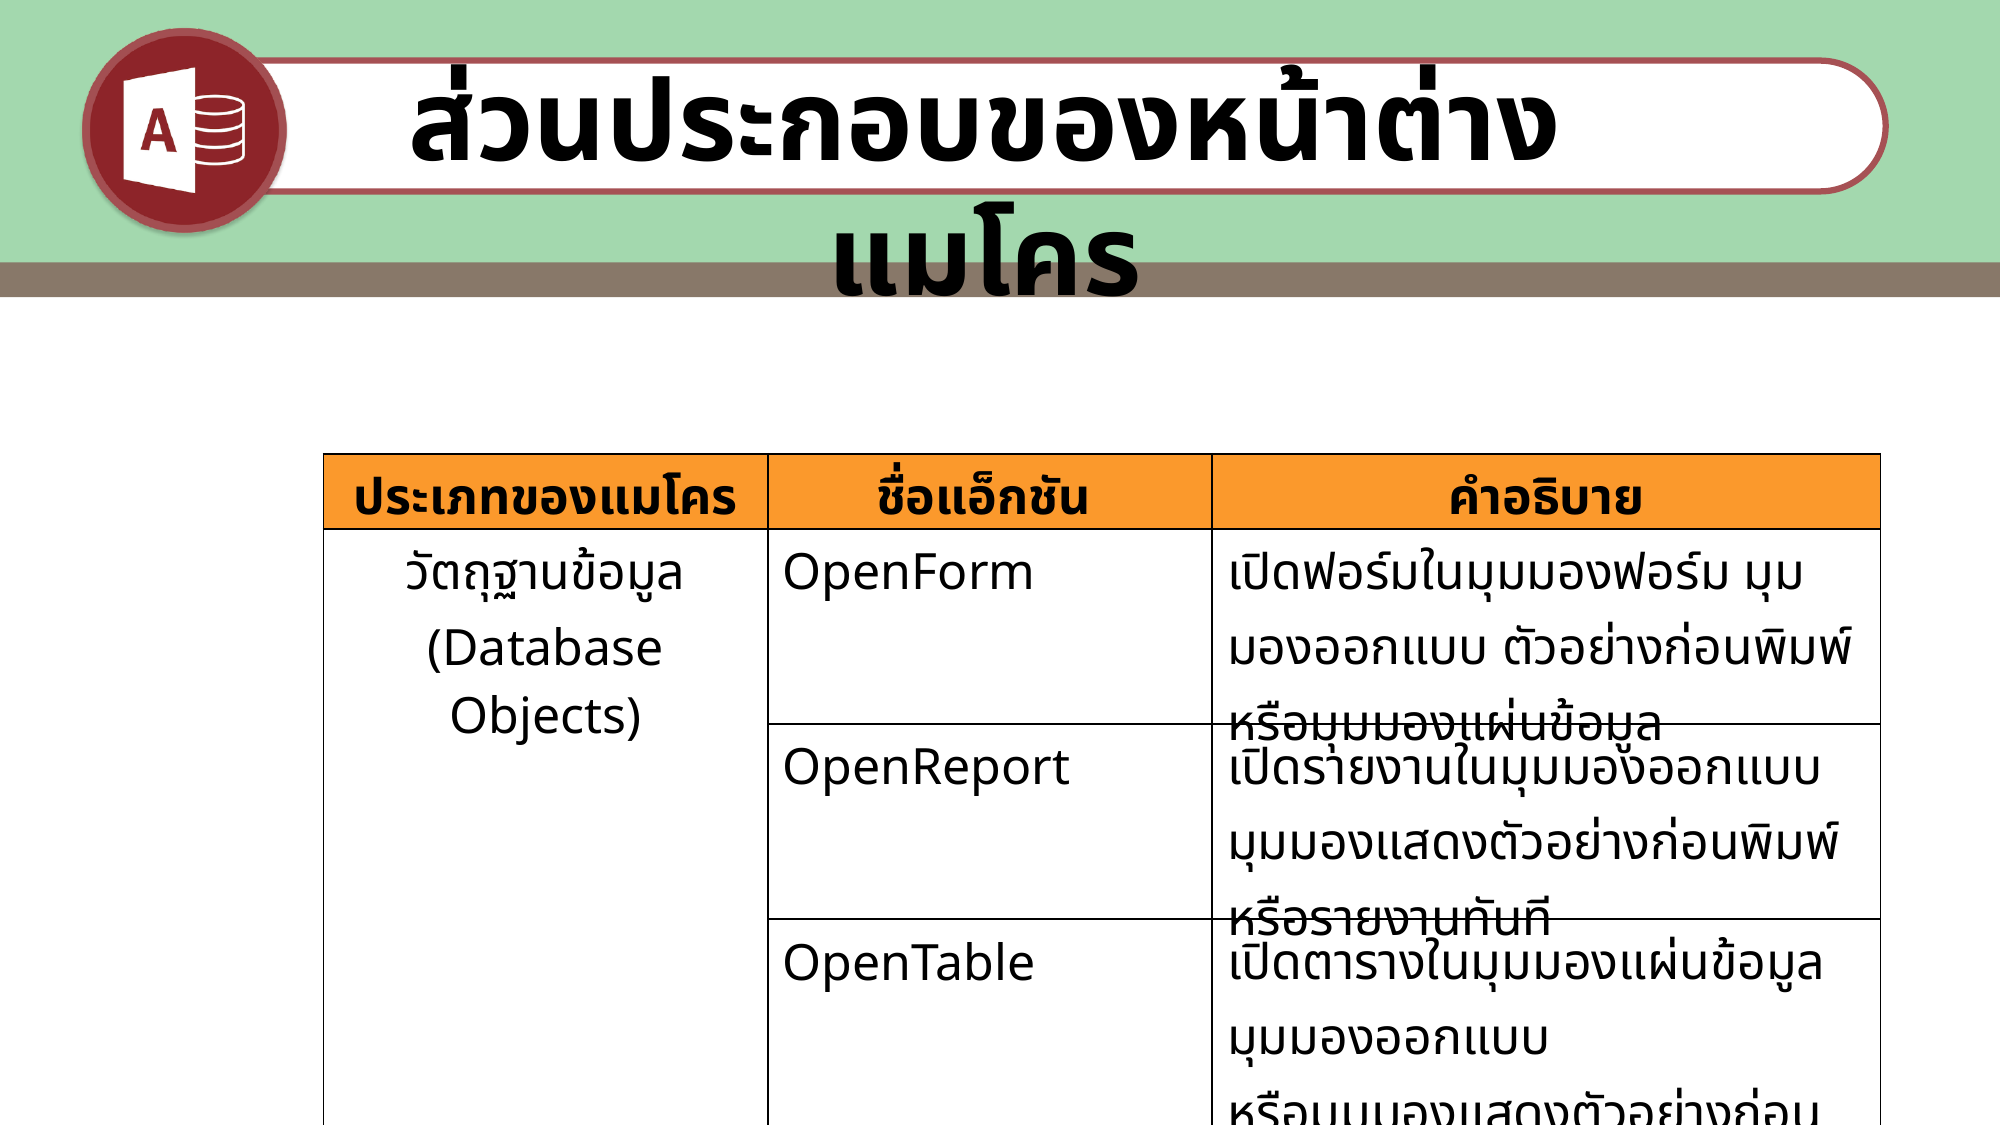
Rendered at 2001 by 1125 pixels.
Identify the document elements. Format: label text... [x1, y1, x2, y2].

table_cell เปิดตารางในมุมมองแผ่นข้อมูล มุมมองออกแบบ หรือมุมมองแสดงตัวอย่างก่อนพิมพ์ [1213, 920, 1880, 1125]
table_cell เปิดรายงานในมุมมองออกแบบ มุมมองแสดงตัวอย่างก่อนพิมพ์ หรือรายงานทันที [1213, 725, 1880, 918]
table_cell OpenReport [769, 725, 1211, 918]
table_cell วัตถุฐานข้อมูล (Database Objects) [324, 530, 767, 1125]
table_header ประเภทของแมโคร [324, 455, 767, 528]
table_header ชื่อแอ็กชัน [769, 455, 1211, 528]
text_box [67, 13, 1886, 247]
table_cell OpenTable [769, 920, 1211, 1125]
table_header คำอธิบาย [1213, 455, 1880, 528]
text_box [0, 0, 2000, 263]
table_cell เปิดฟอร์มในมุมมองฟอร์ม มุมมองออกแบบ ตัวอย่างก่อนพิมพ์ หรือมุมมองแผ่นข้อมูล [1213, 530, 1880, 723]
table_cell OpenForm [769, 530, 1211, 723]
text_box [0, 263, 2000, 298]
